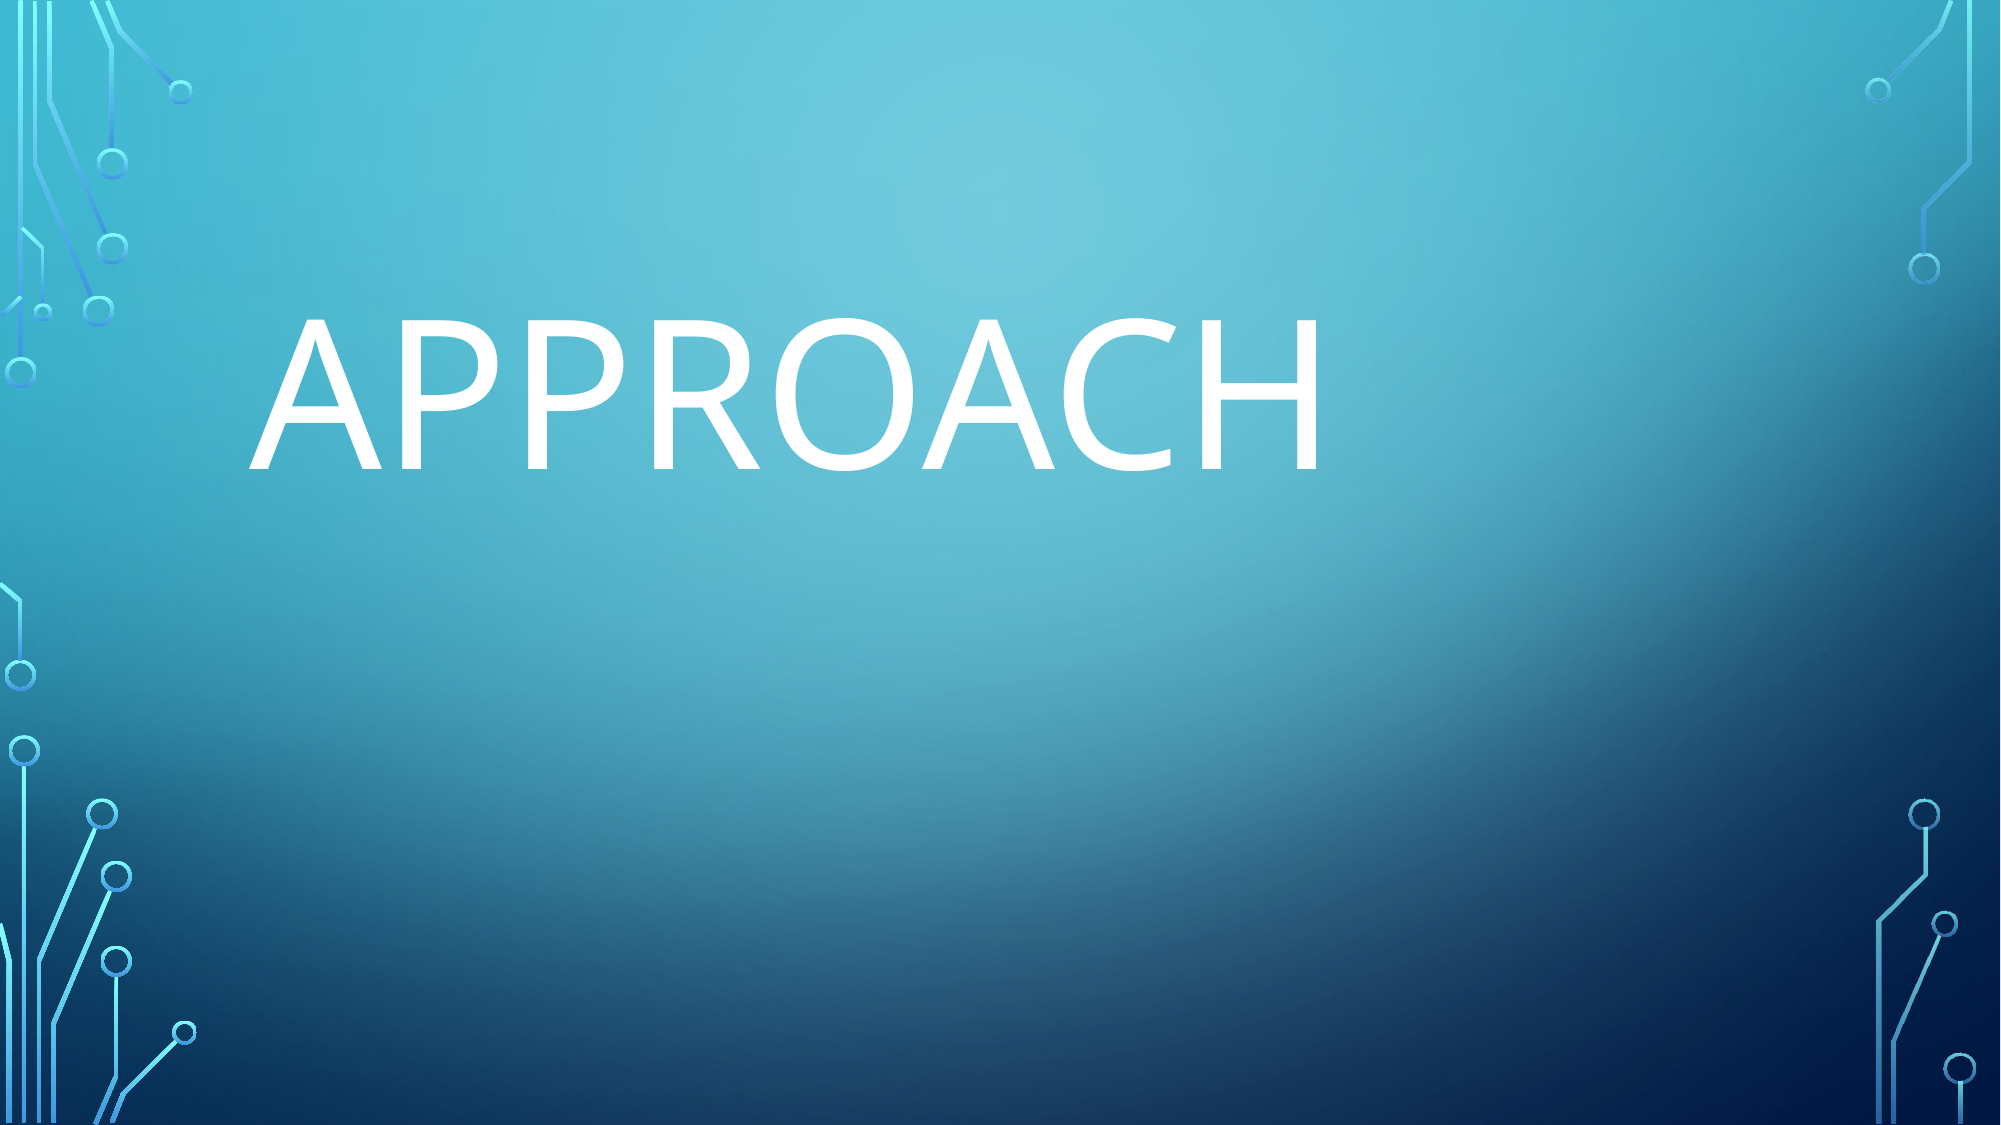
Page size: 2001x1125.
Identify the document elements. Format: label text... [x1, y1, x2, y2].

title approach [234, 280, 1860, 524]
